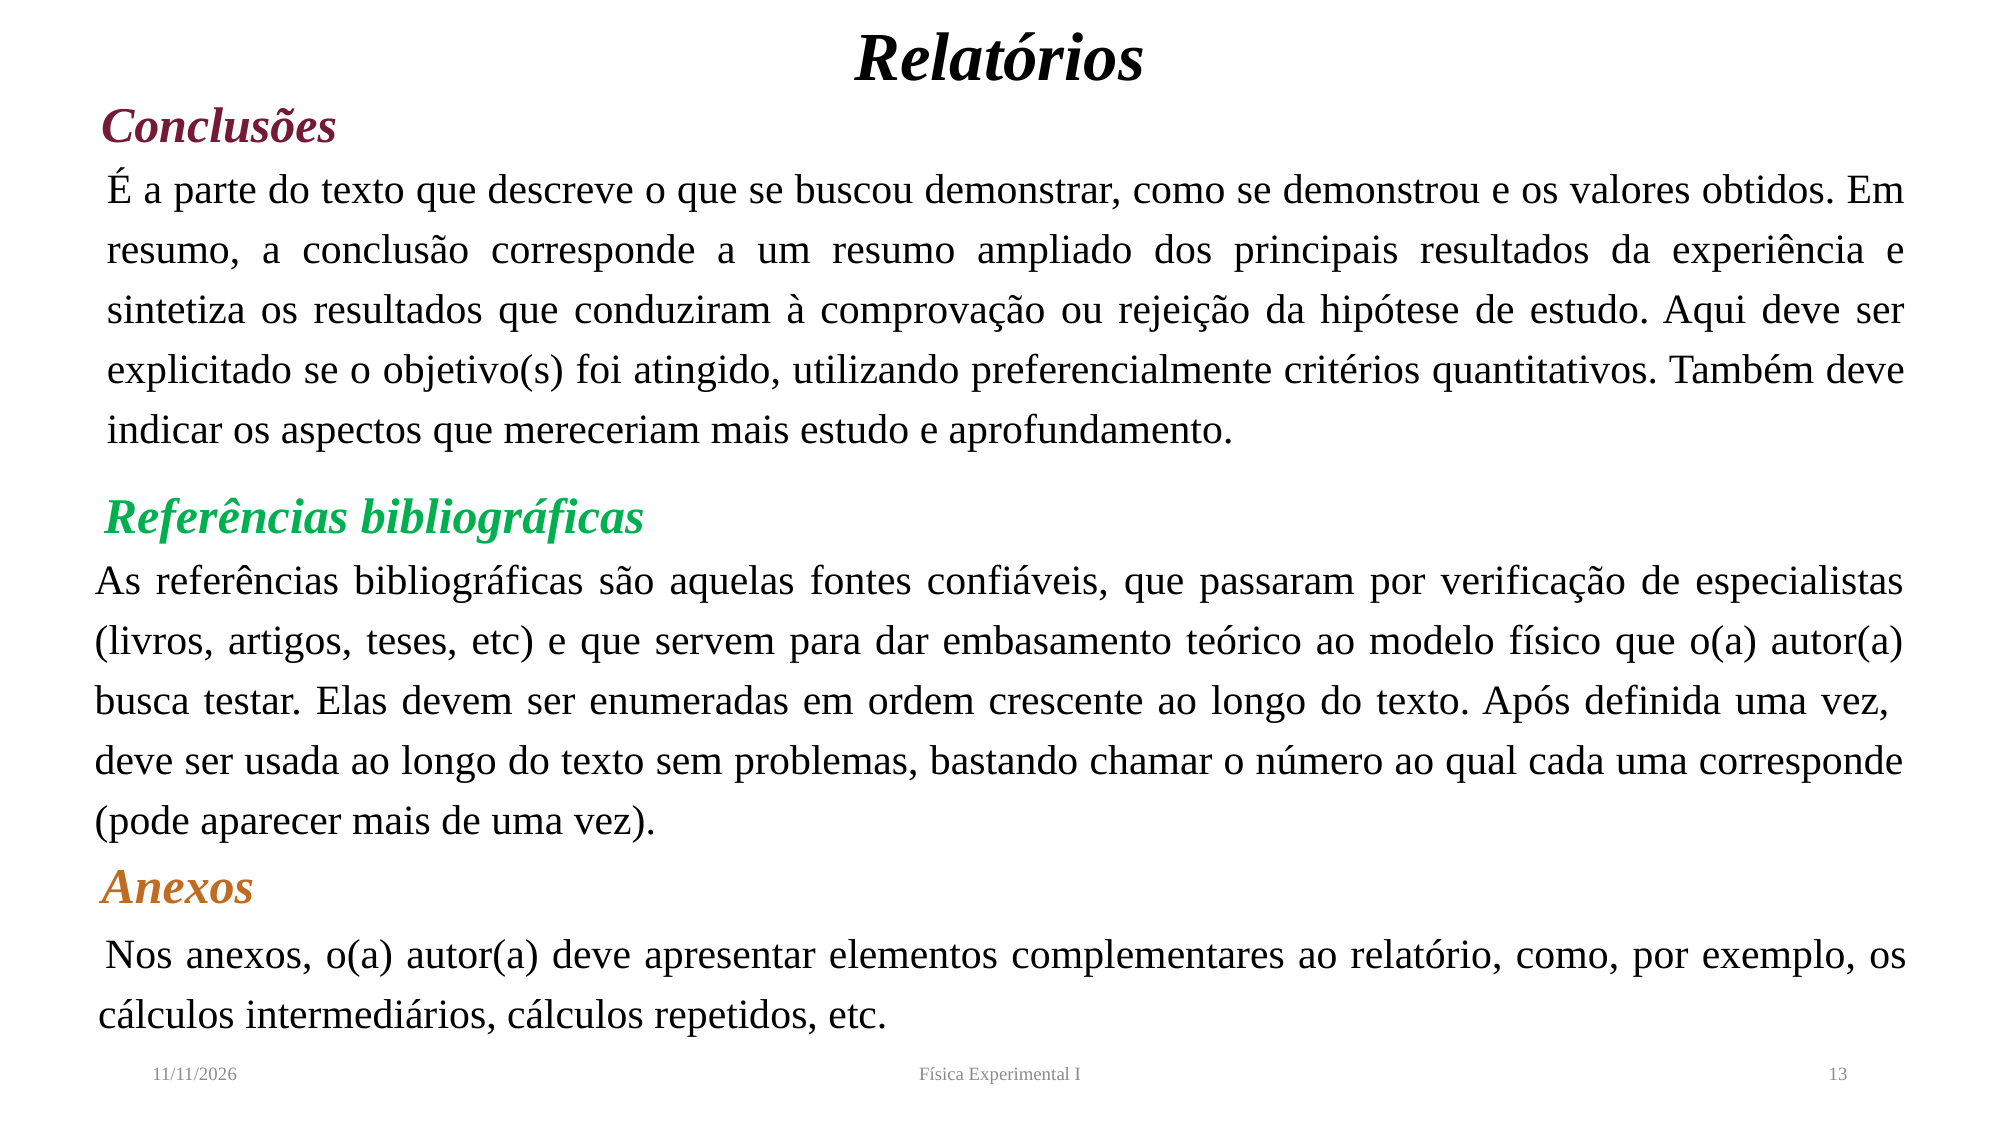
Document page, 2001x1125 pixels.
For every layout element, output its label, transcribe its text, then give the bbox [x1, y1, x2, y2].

text_box Referências bibliográficas [81, 470, 661, 535]
footer Física Experimental I [662, 1042, 1338, 1103]
text_box Anexos [79, 839, 282, 921]
slide_number 13 [1412, 1042, 1863, 1103]
text_box Conclusões [78, 78, 588, 160]
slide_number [137, 1042, 588, 1103]
title Relatórios [0, 0, 2000, 118]
text_box As referências bibliográficas são aquelas fontes confiáveis, que passaram por verificação de especialistas (livros, artigos, teses, etc) e que servem para dar embasamento teórico ao modelo físico que o(a) autor(a) busca testar. Elas devem ser enumeradas em ordem crescente ao longo do texto. Após definida uma vez, deve ser usada ao longo do texto sem problemas, bastando chamar o número ao qual cada uma corresponde (pode aparecer mais de uma vez). [79, 535, 1921, 851]
text_box É a parte do texto que descreve o que se buscou demonstrar, como se demonstrou e os valores obtidos. Em resumo, a conclusão corresponde a um resumo ampliado dos principais resultados da experiência e sintetiza os resultados que conduziram à comprovação ou rejeição da hipótese de estudo. Aqui deve ser explicitado se o objetivo(s) foi atingido, utilizando preferencialmente critérios quantitativos. Também deve indicar os aspectos que mereceriam mais estudo e aprofundamento. [89, 144, 1922, 459]
list Nos anexos, o(a) autor(a) deve apresentar elementos complementares ao relatório, como, por exemplo, os cálculos intermediários, cálculos repetidos, etc. [83, 909, 1924, 1028]
